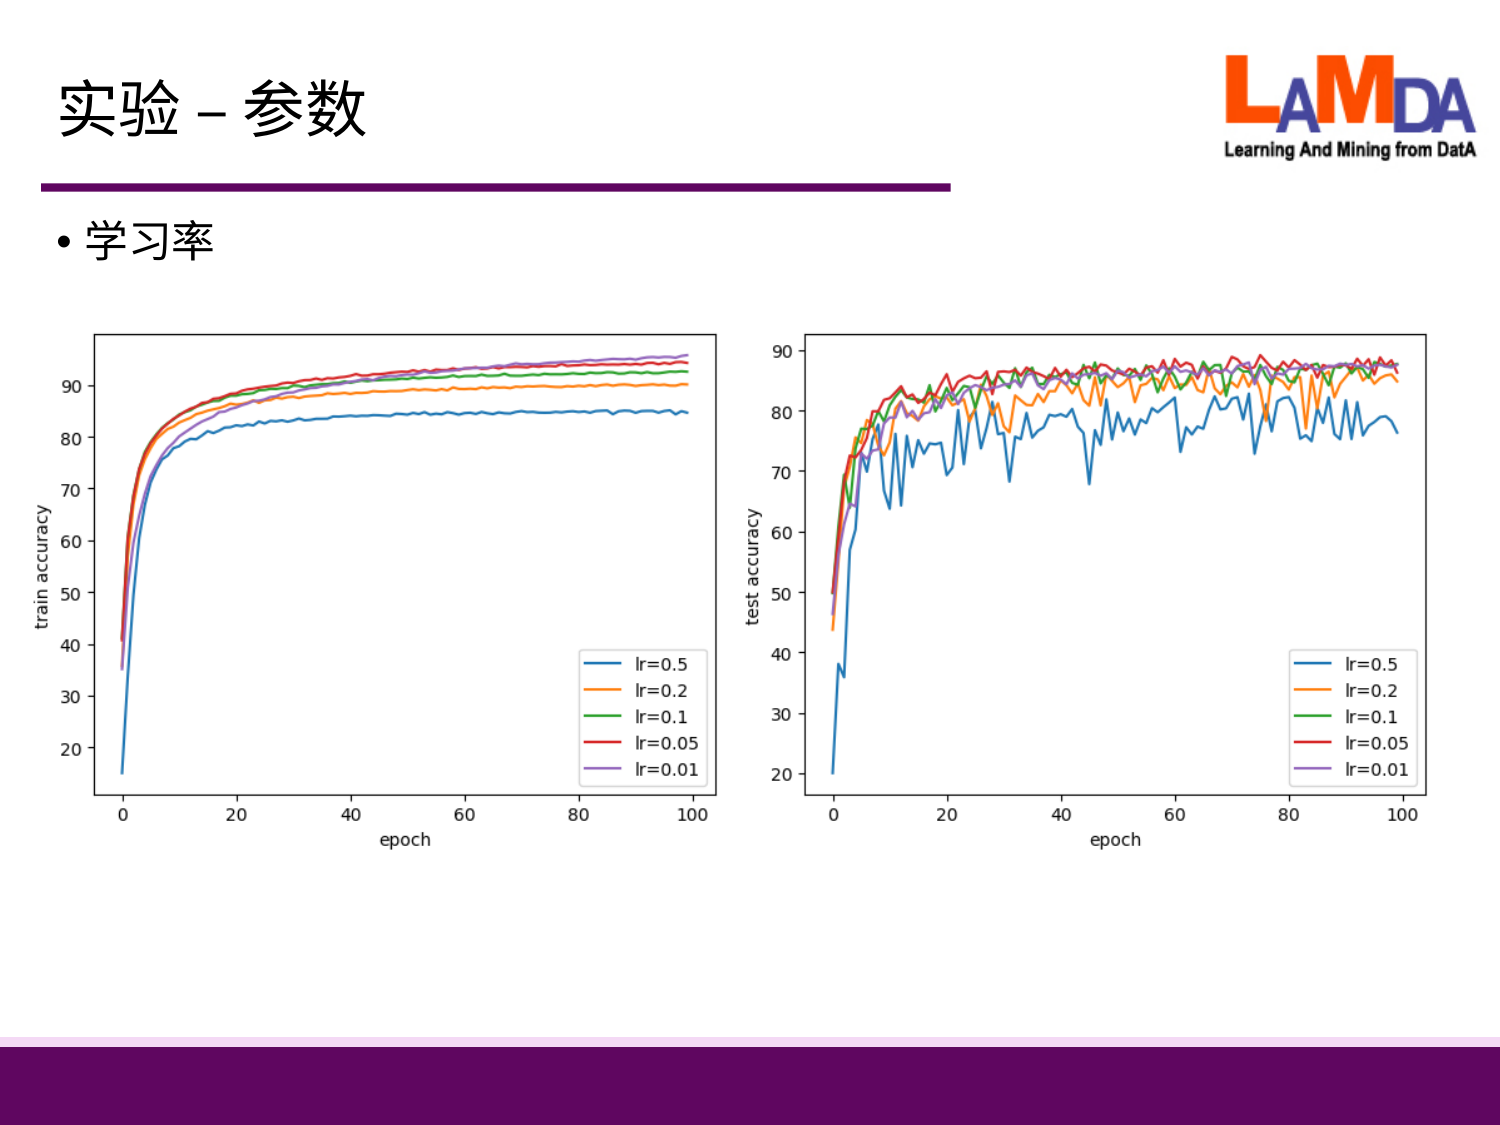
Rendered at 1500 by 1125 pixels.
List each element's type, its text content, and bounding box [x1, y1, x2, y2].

list 学习率 [41, 212, 1475, 1028]
picture [0, 1047, 1500, 1125]
picture [25, 264, 1438, 861]
picture [1212, 46, 1493, 180]
title 实验 – 参数 [40, 52, 1214, 173]
